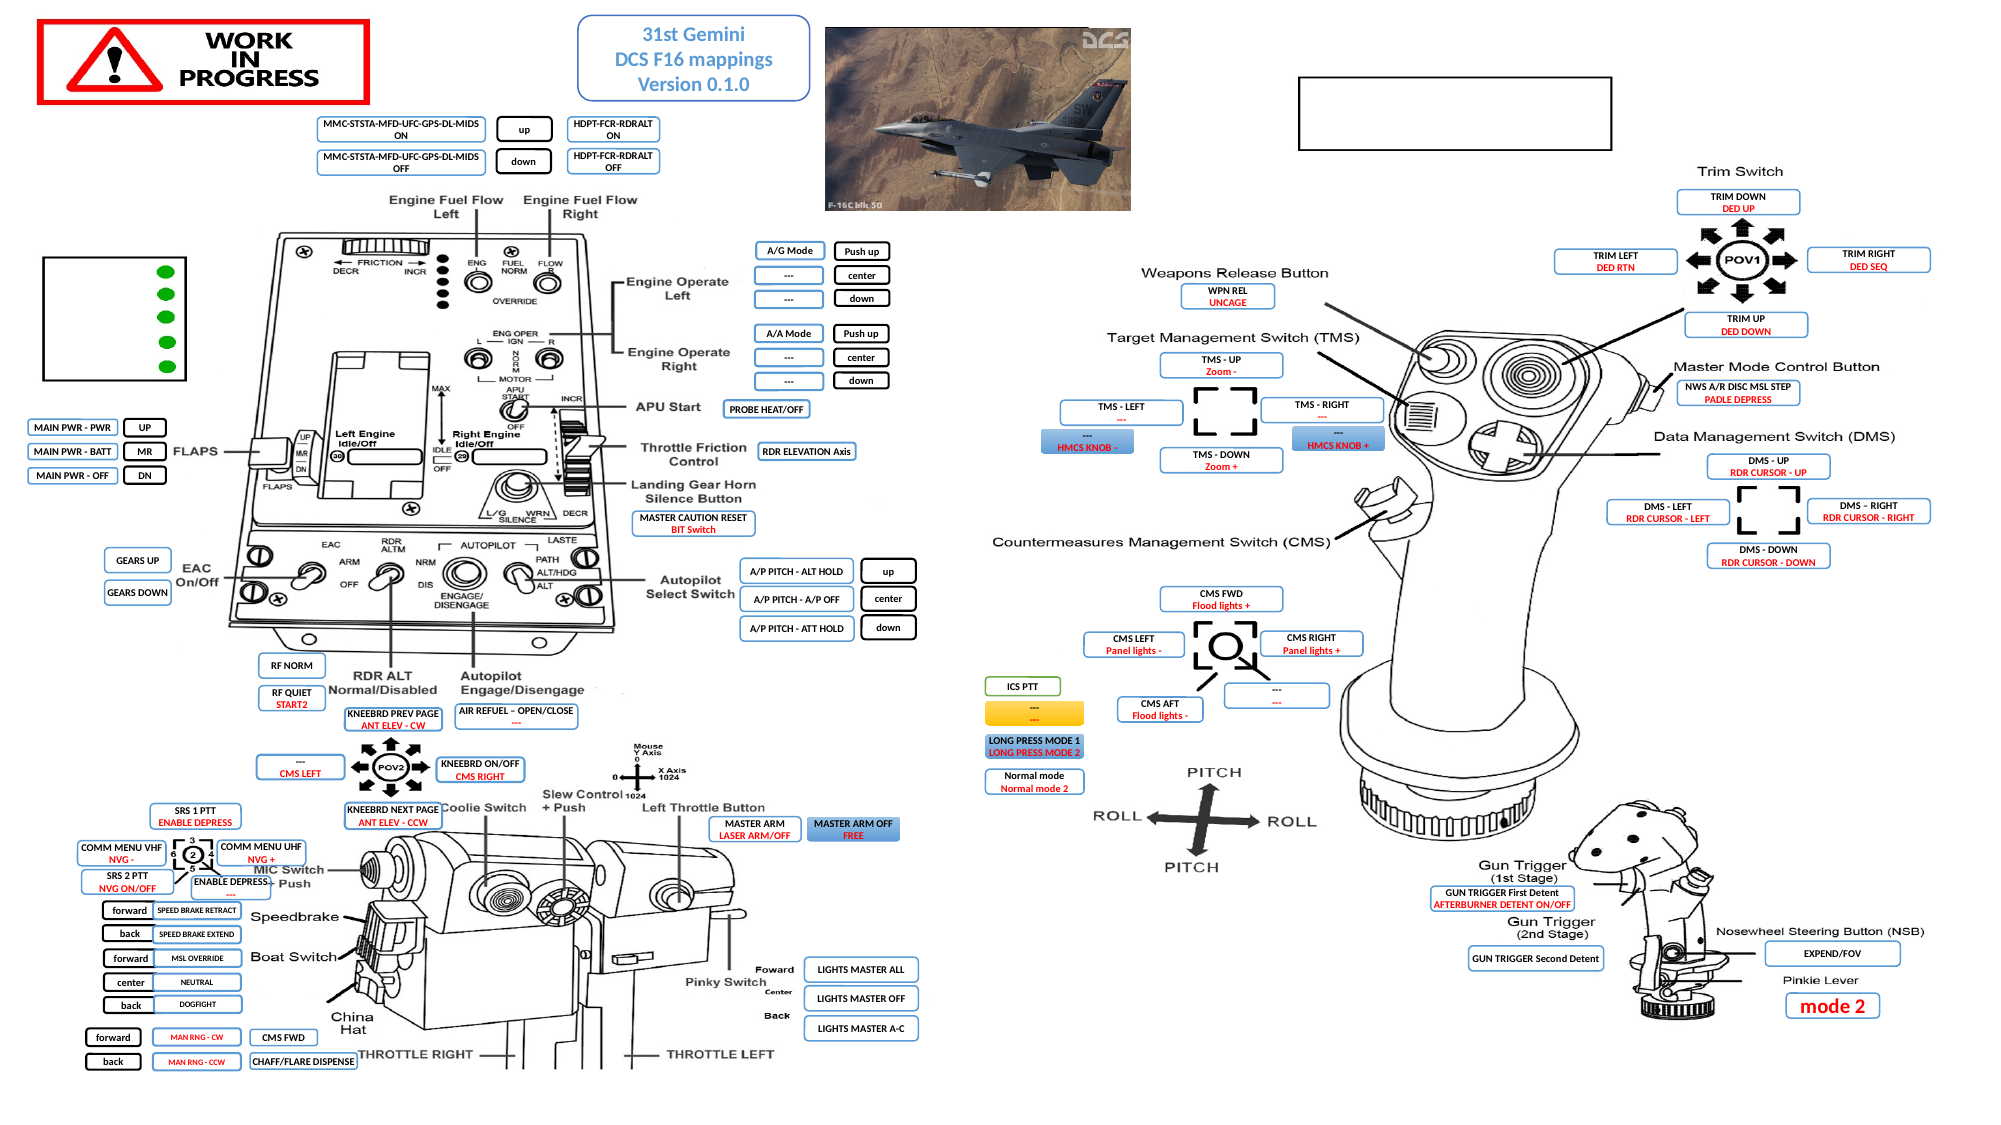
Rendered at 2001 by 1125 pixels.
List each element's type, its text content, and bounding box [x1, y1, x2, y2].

text_box --- HMCS KNOB - [1040, 429, 1135, 455]
text_box center [860, 585, 917, 612]
text_box --- [753, 265, 825, 286]
text_box MASTER CAUTION RESET BIT Switch [632, 511, 756, 537]
text_box DN [123, 465, 167, 485]
text_box TRIM DOWN DED UP [1677, 189, 1800, 215]
text_box center [102, 972, 154, 992]
text_box LONG PRESS MODE 1 LONG PRESS MODE 2 [985, 733, 1085, 760]
text_box HDPT-FCR-RDRALT ON [567, 116, 660, 142]
text_box MAN RNG - CCW [151, 1052, 242, 1072]
text_box TRIM RIGHT DED SEQ [1807, 247, 1931, 273]
text_box SRS 2 PTT NVG ON/OFF [81, 869, 174, 895]
text_box NWS A/R DISC MSL STEP PADLE DEPRESS [1677, 380, 1800, 406]
text_box MMC-STSTA-MFD-UFC-GPS-DL-MIDS ON [317, 116, 486, 142]
text_box --- [753, 289, 825, 310]
text_box RDR ELEVATION Axis [757, 441, 857, 462]
text_box forward [102, 948, 157, 969]
text_box COMM MENU UHF NVG + [217, 840, 306, 866]
text_box --- --- [985, 700, 1085, 726]
text_box --- --- [1224, 683, 1330, 709]
text_box back [102, 996, 156, 1015]
text_box TMS - LEFT --- [1060, 400, 1183, 426]
text_box back [101, 924, 155, 943]
text_box TMS - DOWN Zoom + [1160, 447, 1283, 473]
text_box RF NORM [258, 653, 326, 679]
text_box A/P PITCH - ATT HOLD [740, 616, 855, 642]
text_box CMS LEFT Panel lights - [1083, 632, 1185, 658]
text_box UP [123, 417, 167, 438]
text_box RF QUIET START2 [258, 685, 326, 711]
text_box MAN RNG - CW [151, 1027, 242, 1047]
text_box SRS 1 PTT ENABLE DEPRESS [150, 803, 242, 830]
text_box LIGHTS MASTER A-C [804, 1015, 919, 1041]
text_box CMS FWD Flood lights + [1160, 586, 1283, 612]
text_box SPEED BRAKE EXTEND [151, 924, 242, 945]
text_box KNEEBRD PREV PAGE ANT ELEV - CW [343, 707, 444, 732]
text_box HDPT-FCR-RDRALT OFF [567, 148, 660, 174]
text_box GUN TRIGGER First Detent AFTERBURNER DETENT ON/OFF [1430, 886, 1575, 912]
text_box TRIM LEFT DED RTN [1554, 249, 1678, 275]
text_box TMS - UP Zoom - [1160, 352, 1283, 378]
text_box A/A Mode [753, 323, 825, 344]
text_box center [833, 347, 890, 368]
text_box forward [85, 1027, 142, 1048]
text_box DMS - DOWN RDR CURSOR - DOWN [1707, 543, 1831, 569]
text_box LIGHTS MASTER ALL [804, 957, 919, 983]
text_box CMS RIGHT Panel lights + [1260, 631, 1363, 657]
text_box MMC-STSTA-MFD-UFC-GPS-DL-MIDS OFF [317, 150, 486, 176]
text_box MAIN PWR - OFF [28, 467, 118, 484]
text_box down [495, 148, 553, 175]
text_box ENABLE DEPRESS --- [191, 875, 271, 900]
text_box COMM MENU VHF NVG - [77, 840, 167, 866]
text_box CHAFF/FLARE DISPENSE [250, 1052, 358, 1070]
text_box EXPEND/FOV [1765, 941, 1901, 967]
text_box SPEED BRAKE RETRACT [152, 900, 243, 921]
text_box ICS PTT [985, 676, 1061, 696]
text_box GEARS DOWN [104, 580, 172, 606]
text_box PROBE HEAT/OFF [722, 399, 811, 419]
text_box --- [754, 347, 825, 368]
text_box center [833, 265, 891, 285]
text_box A/P PITCH - ALT HOLD [740, 558, 854, 584]
text_box DMS – RIGHT RDR CURSOR - RIGHT [1807, 498, 1931, 524]
text_box Push up [833, 323, 890, 344]
text_box LIGHTS MASTER OFF [804, 985, 919, 1011]
text_box DMS - UP RDR CURSOR - UP [1707, 454, 1831, 480]
text_box A/G Mode [755, 240, 826, 261]
text_box Push up [833, 241, 891, 261]
text_box KNEEBRD ON/OFF CMS RIGHT [435, 756, 526, 784]
text_box A/P PITCH - A/P OFF [740, 586, 854, 612]
text_box MR [123, 441, 167, 462]
text_box TMS - RIGHT --- [1261, 397, 1384, 423]
text_box MAIN PWR - PWR [28, 419, 118, 436]
text_box NEUTRAL [151, 972, 242, 992]
text_box TRIM UP DED DOWN [1685, 312, 1808, 338]
text_box WPN REL UNCAGE [1181, 283, 1275, 309]
text_box --- CMS LEFT [255, 753, 346, 781]
text_box mode 2 [1786, 993, 1880, 1019]
text_box up [496, 115, 553, 143]
text_box DOGFIGHT [152, 994, 243, 1015]
text_box MASTER ARM OFF FREE [806, 816, 901, 842]
text_box CMS FWD [250, 1029, 318, 1046]
text_box --- [754, 371, 825, 392]
text_box 31st Gemini DCS F16 mappings Version 0.1.0 [577, 15, 810, 101]
text_box down [833, 288, 891, 307]
text_box GEARS UP [104, 547, 172, 573]
text_box Normal mode Normal mode 2 [985, 769, 1085, 795]
text_box down [860, 614, 917, 641]
text_box MSL OVERRIDE [152, 948, 243, 968]
picture [0, 0, 2000, 1125]
text_box DMS - LEFT RDR CURSOR - LEFT [1607, 499, 1730, 525]
text_box AIR REFUEL – OPEN/CLOSE --- [455, 703, 578, 730]
text_box back [85, 1052, 142, 1071]
text_box MASTER ARM LASER ARM/OFF [709, 816, 802, 842]
text_box CMS AFT Flood lights - [1117, 696, 1204, 723]
text_box MAIN PWR - BATT [28, 443, 118, 460]
text_box up [860, 557, 917, 584]
text_box down [833, 371, 890, 390]
text_box GUN TRIGGER Second Detent [1468, 945, 1604, 971]
text_box KNEEBRD NEXT PAGE ANT ELEV - CCW [343, 801, 444, 831]
text_box forward [101, 900, 155, 921]
text_box --- HMCS KNOB + [1291, 426, 1386, 452]
